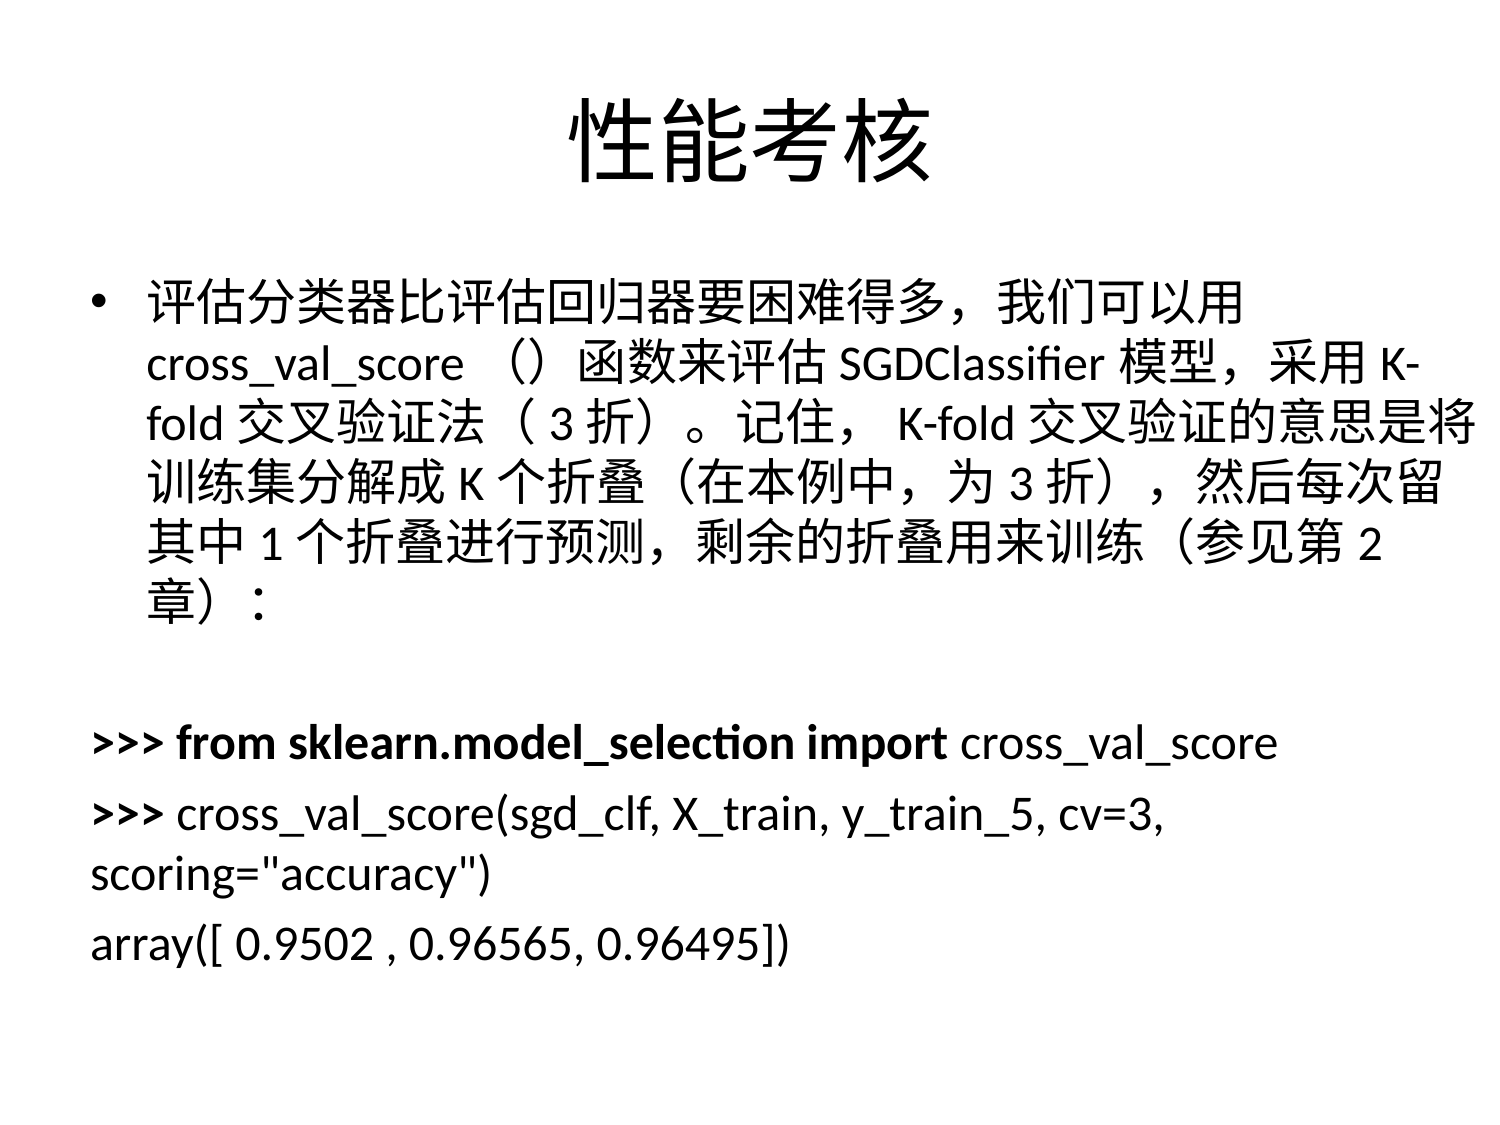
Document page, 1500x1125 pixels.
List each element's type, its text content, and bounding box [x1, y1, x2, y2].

title 性能考核 [75, 45, 1425, 233]
list 评估分类器比评估回归器要困难得多，我们可以用cross_val_score（）函数来评估SGDClassifier模型，采用K-fold交叉验证法（3折）。记住，K-fold交叉验证的意思是将训练集分解成K个折叠（在本例中，为3折），然后每次留其中1个折叠进行预测，剩余的折叠用来训练（参见第2章）： >>> from sklearn.model_selection import cross_val_score >>> cross_val_score(sgd_clf, X_train, y_train_5, cv=3, scoring="accuracy") array([ 0.9502 , 0.96565, 0.96495]) [75, 262, 1500, 1125]
